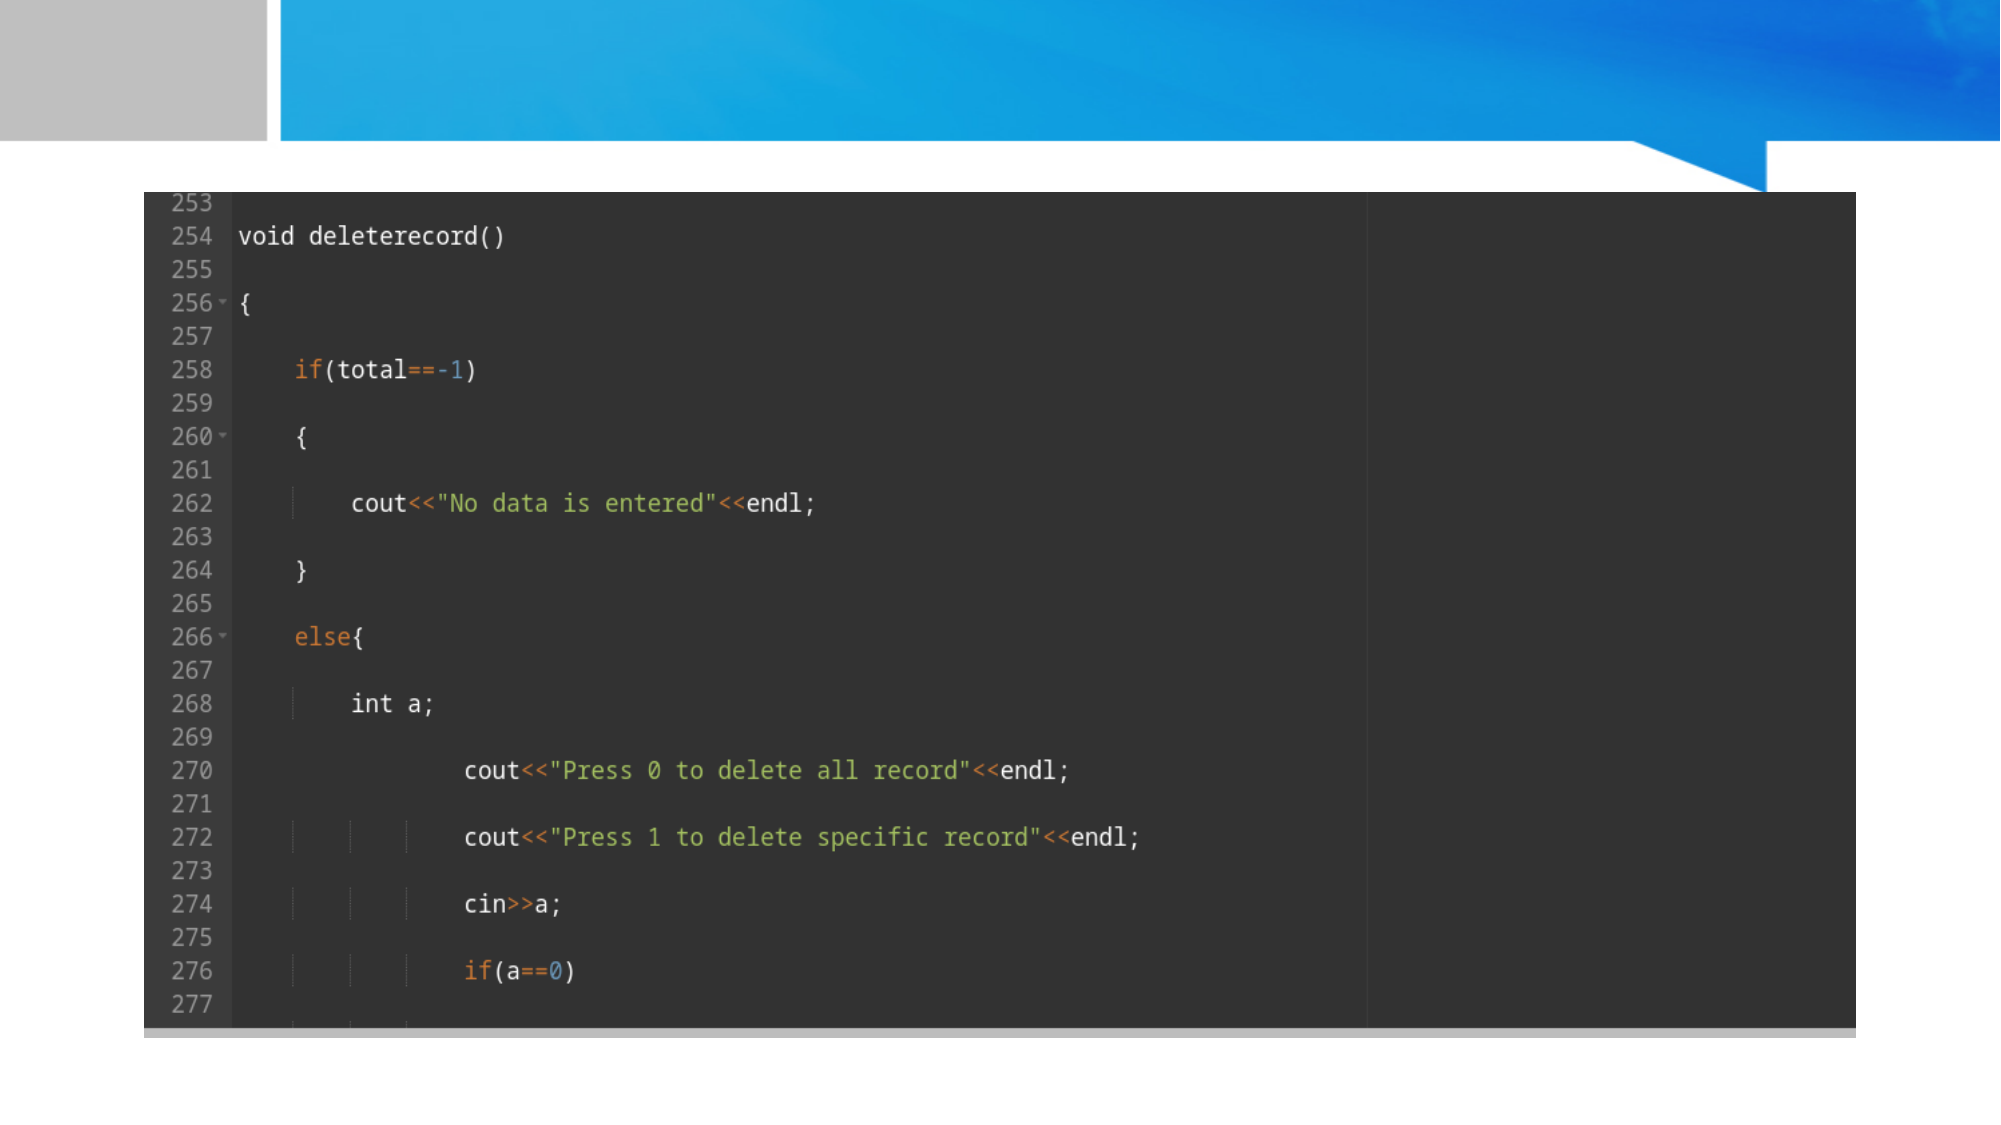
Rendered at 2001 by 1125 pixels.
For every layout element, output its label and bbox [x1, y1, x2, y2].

list [143, 192, 1856, 1038]
picture [0, 0, 2000, 1125]
